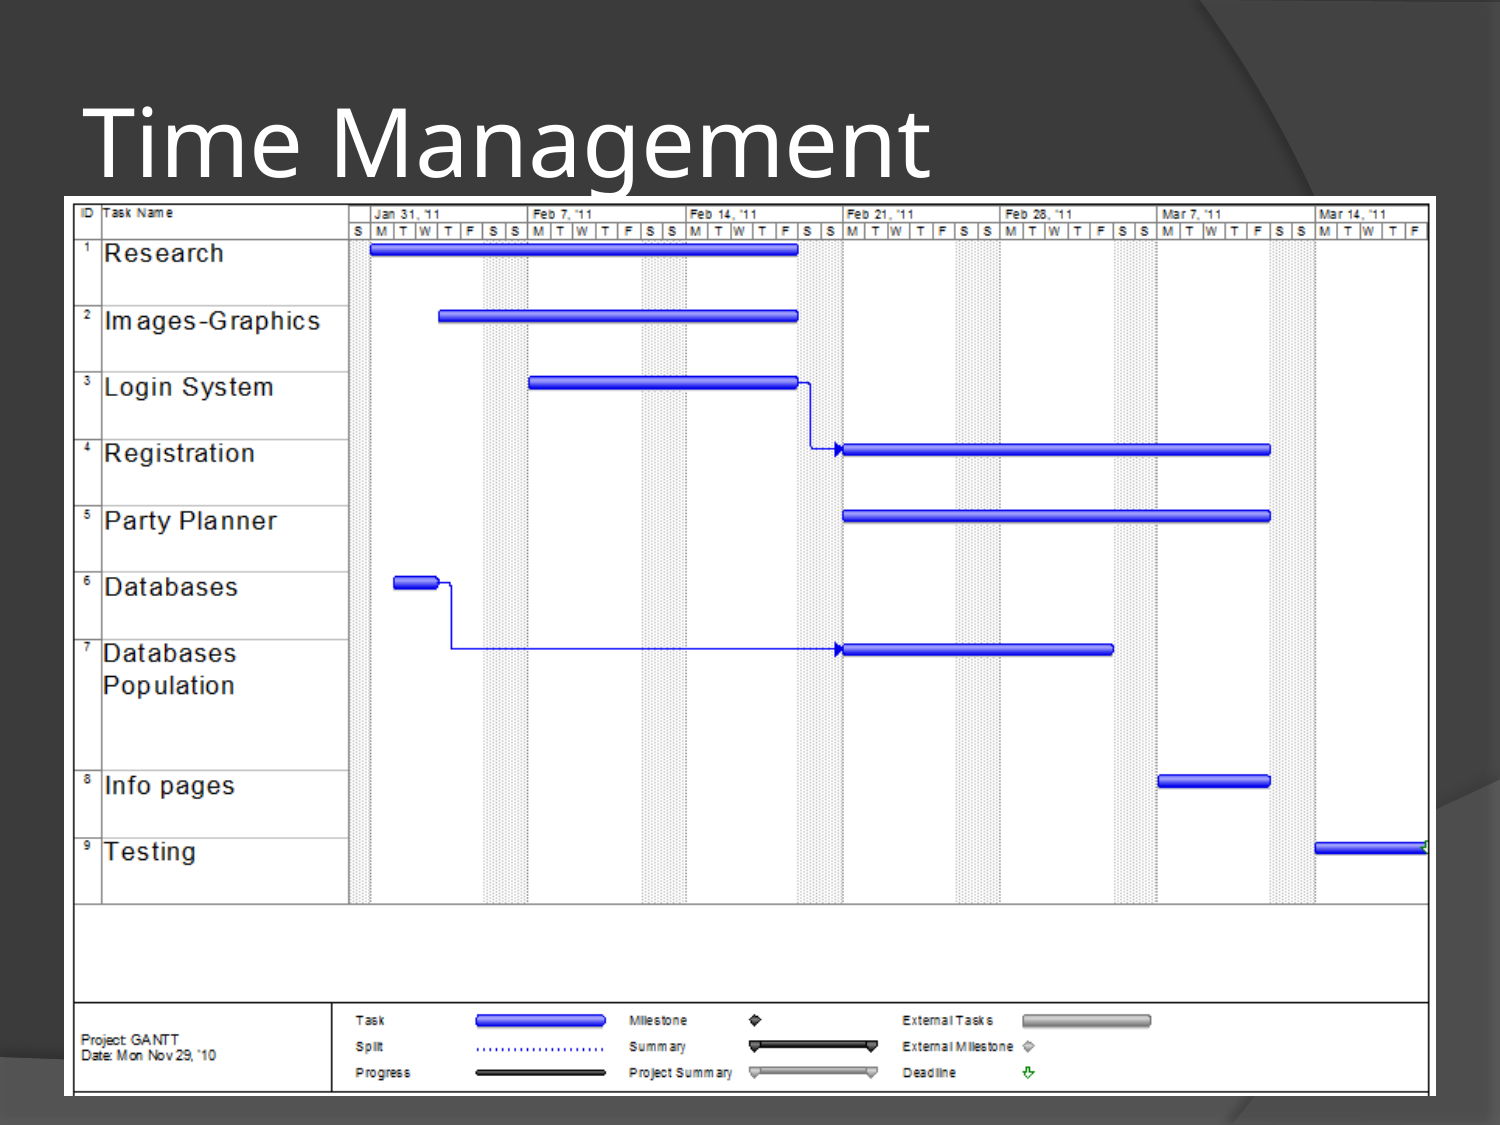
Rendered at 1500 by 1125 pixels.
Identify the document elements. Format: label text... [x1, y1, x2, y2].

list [64, 195, 1436, 1096]
title Time Management [75, 45, 1300, 187]
